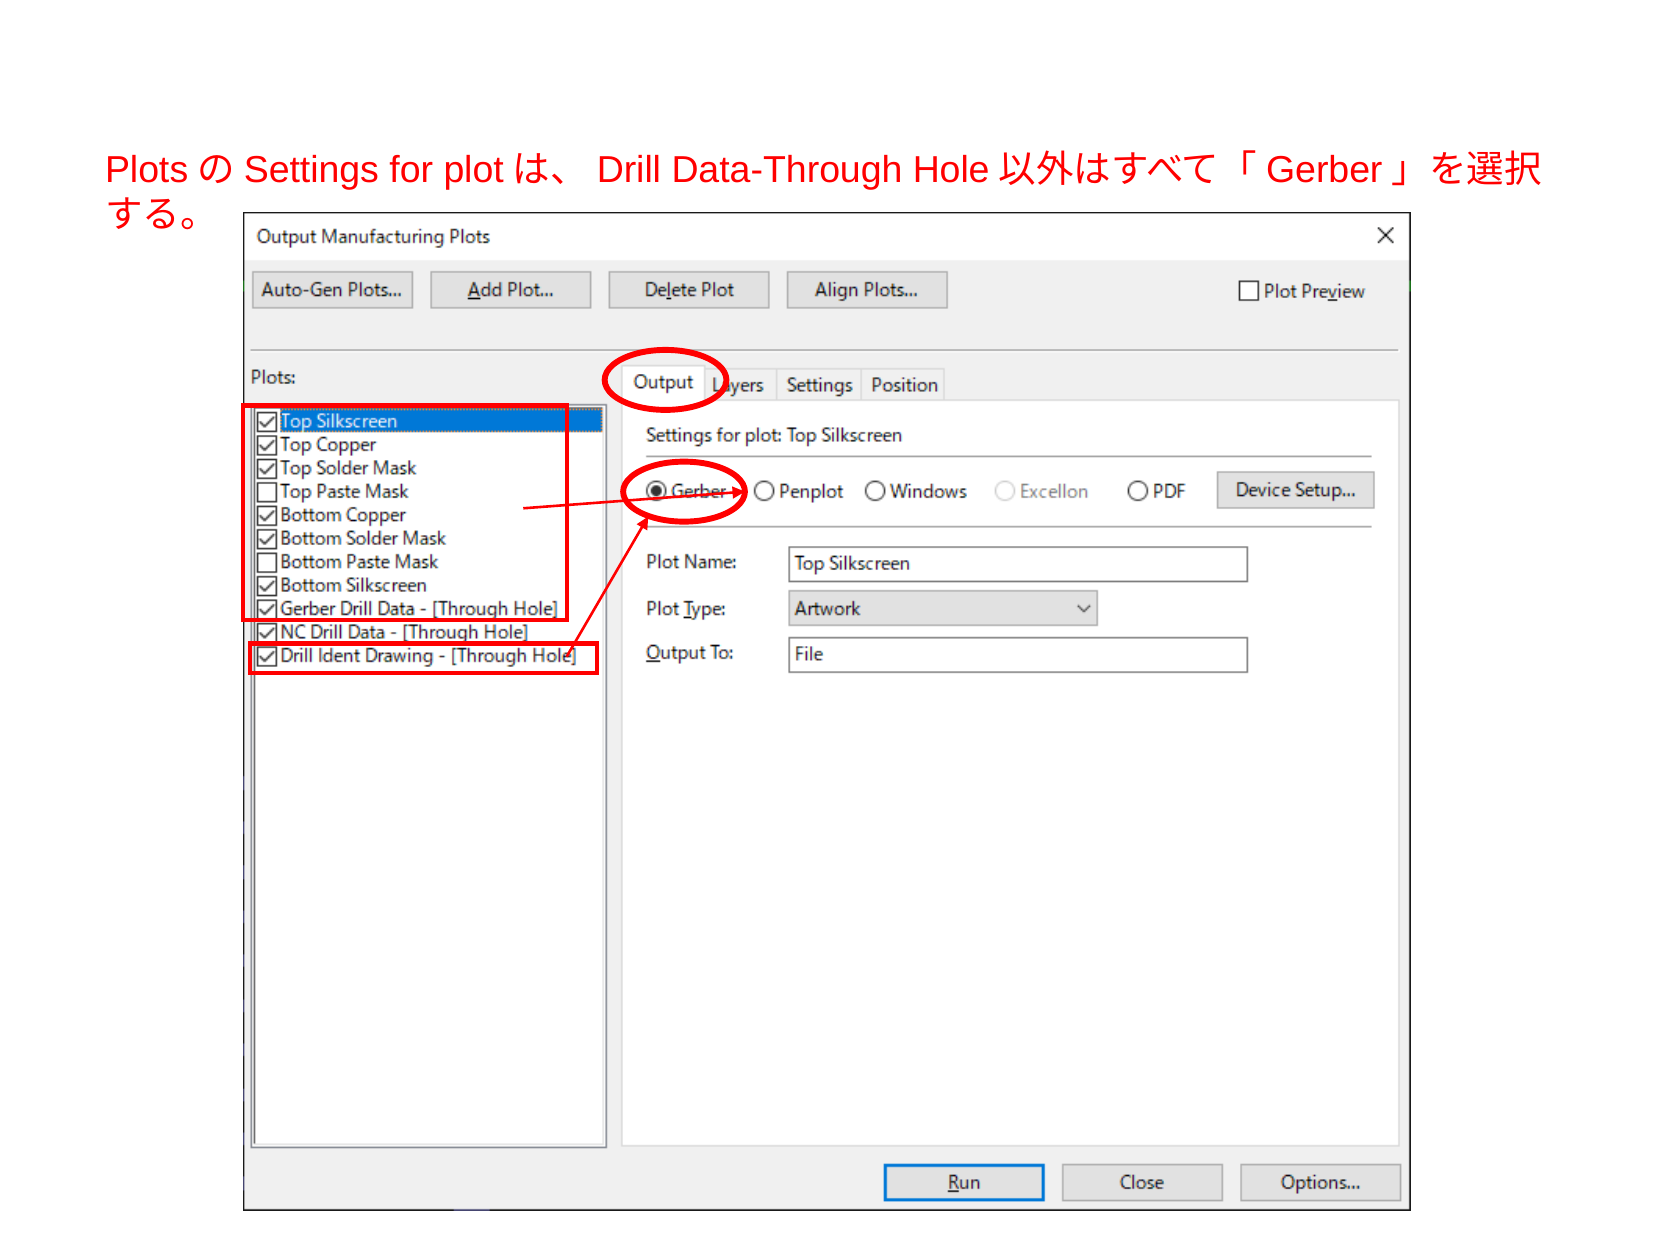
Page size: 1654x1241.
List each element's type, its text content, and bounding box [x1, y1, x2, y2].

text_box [523, 491, 624, 509]
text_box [566, 516, 649, 657]
picture [243, 212, 1411, 1212]
text_box PlotsのSettings for plotは、Drill Data-Through Hole以外はすべて「Gerber」を選択する。 [90, 137, 1589, 243]
